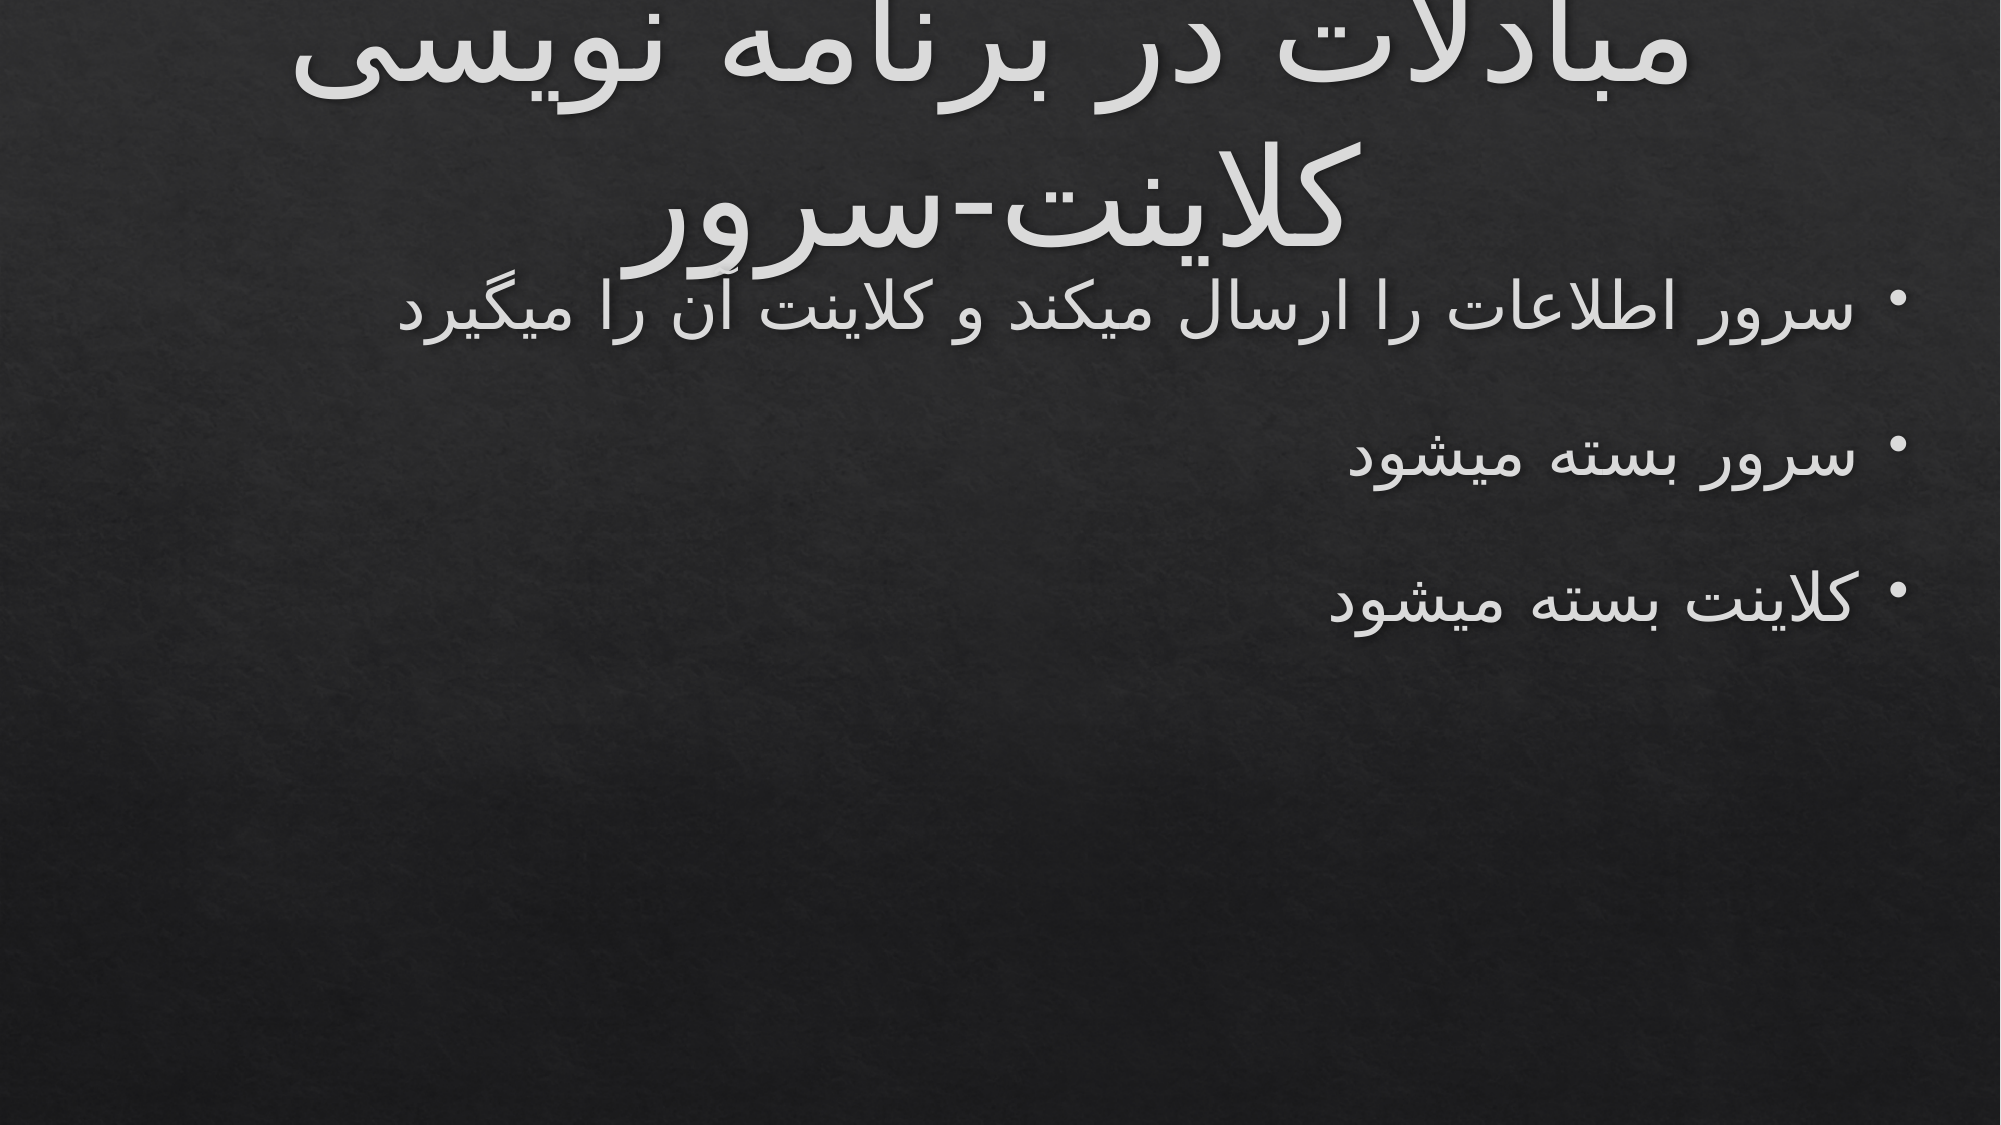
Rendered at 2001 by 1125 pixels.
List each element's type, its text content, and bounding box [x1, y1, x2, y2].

title مبادلات در برنامه نویسی کلاینت-سرور [57, 29, 1931, 189]
list سرور اطلاعات را ارسال میکند و کلاینت آن را میگیرد سرور بسته میشود کلاینت بسته میشود [57, 215, 1931, 1070]
